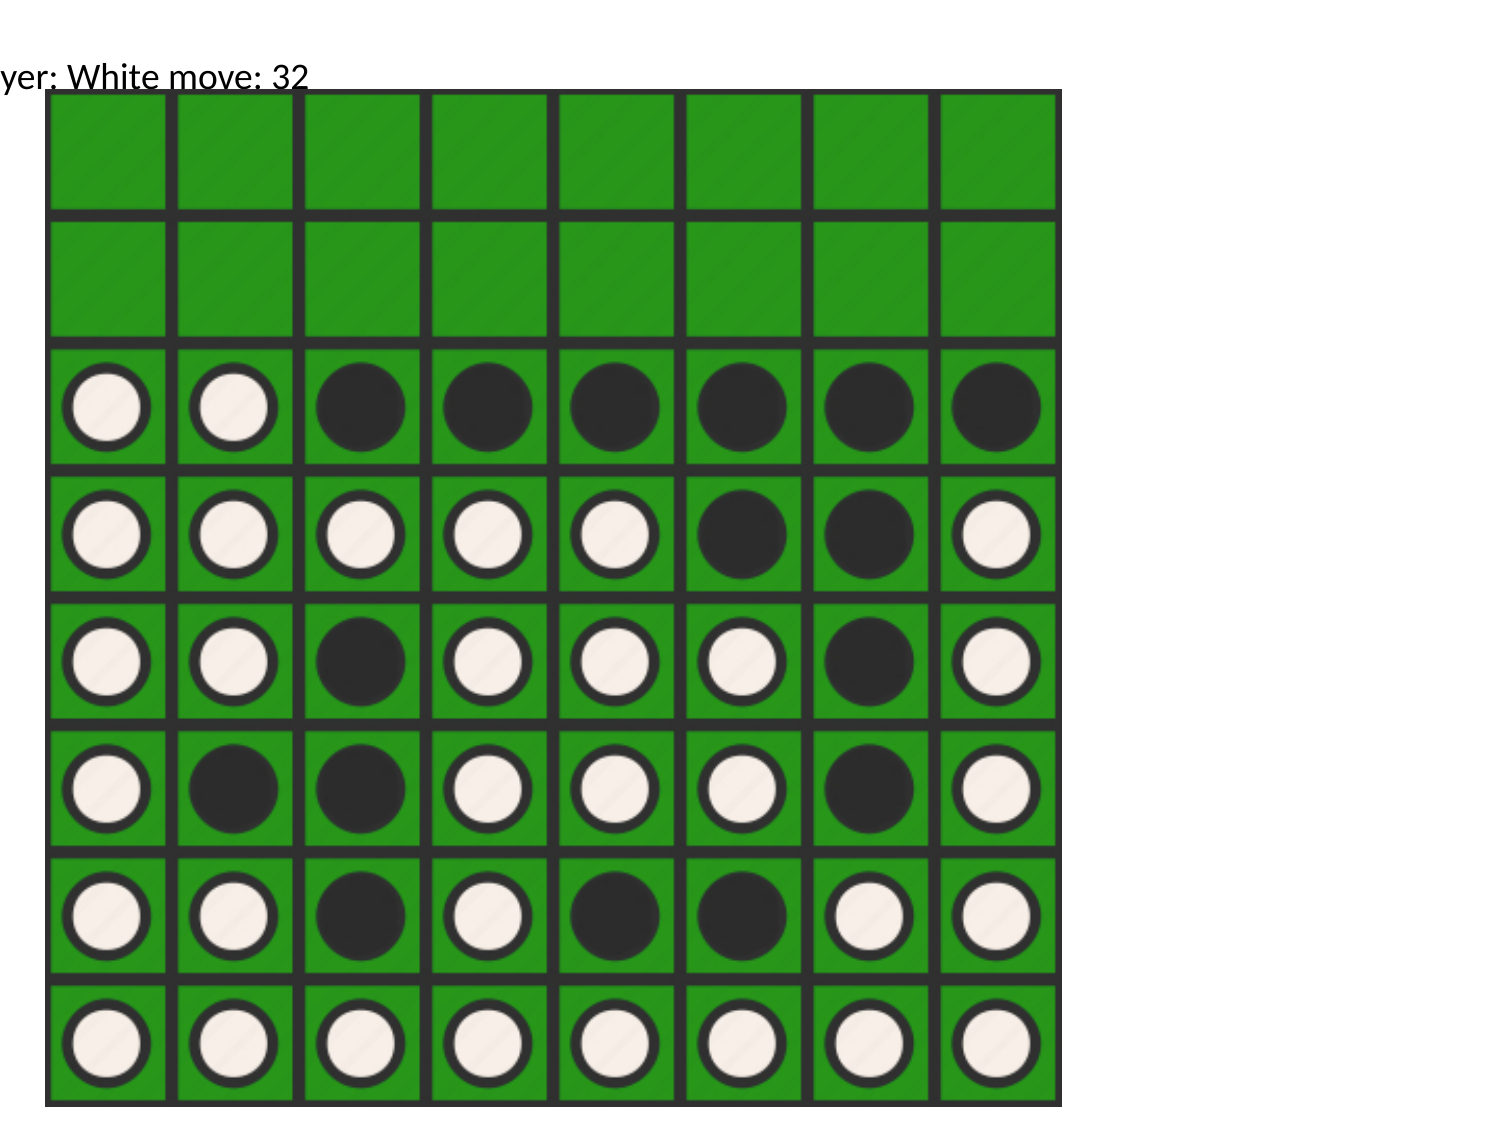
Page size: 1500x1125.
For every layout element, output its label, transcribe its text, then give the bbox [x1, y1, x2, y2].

text_box turn: 44 player: White move: 32 [0, 44, 325, 105]
picture [44, 89, 1062, 1107]
